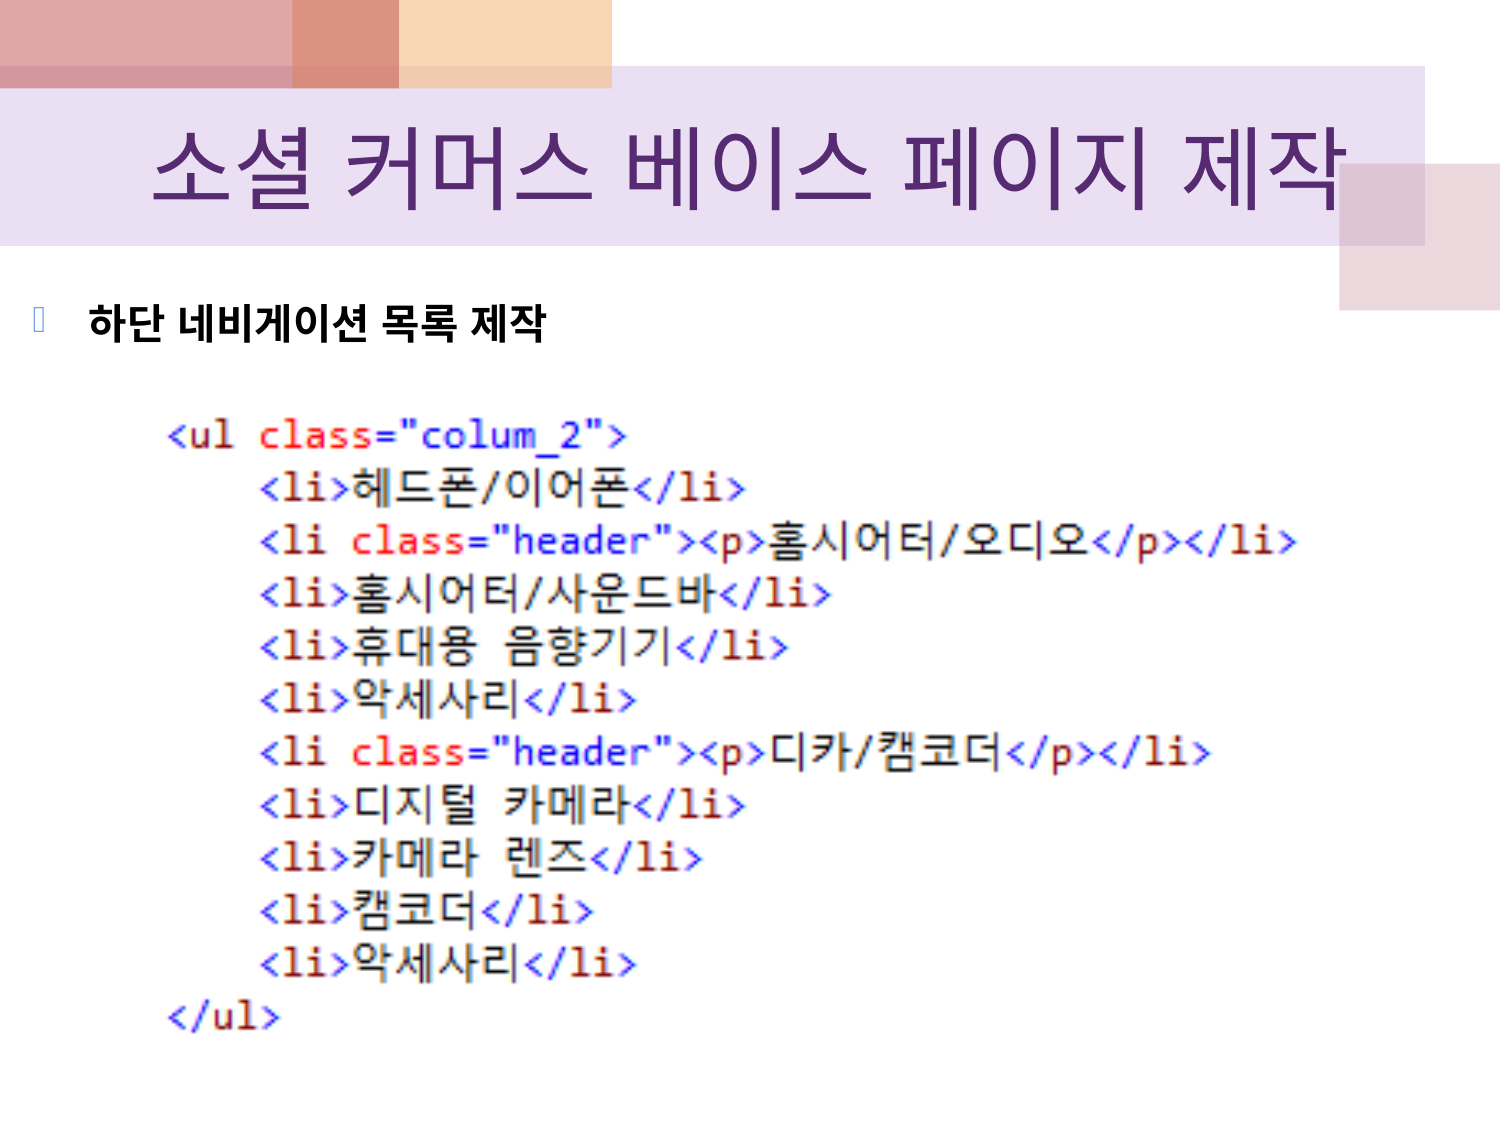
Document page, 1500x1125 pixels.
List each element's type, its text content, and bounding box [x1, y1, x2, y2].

picture [147, 403, 1309, 1048]
title 소셜 커머스 베이스 페이지 제작 [75, 88, 1425, 246]
list 하단 네비게이션 목록 제작 [17, 290, 1046, 716]
